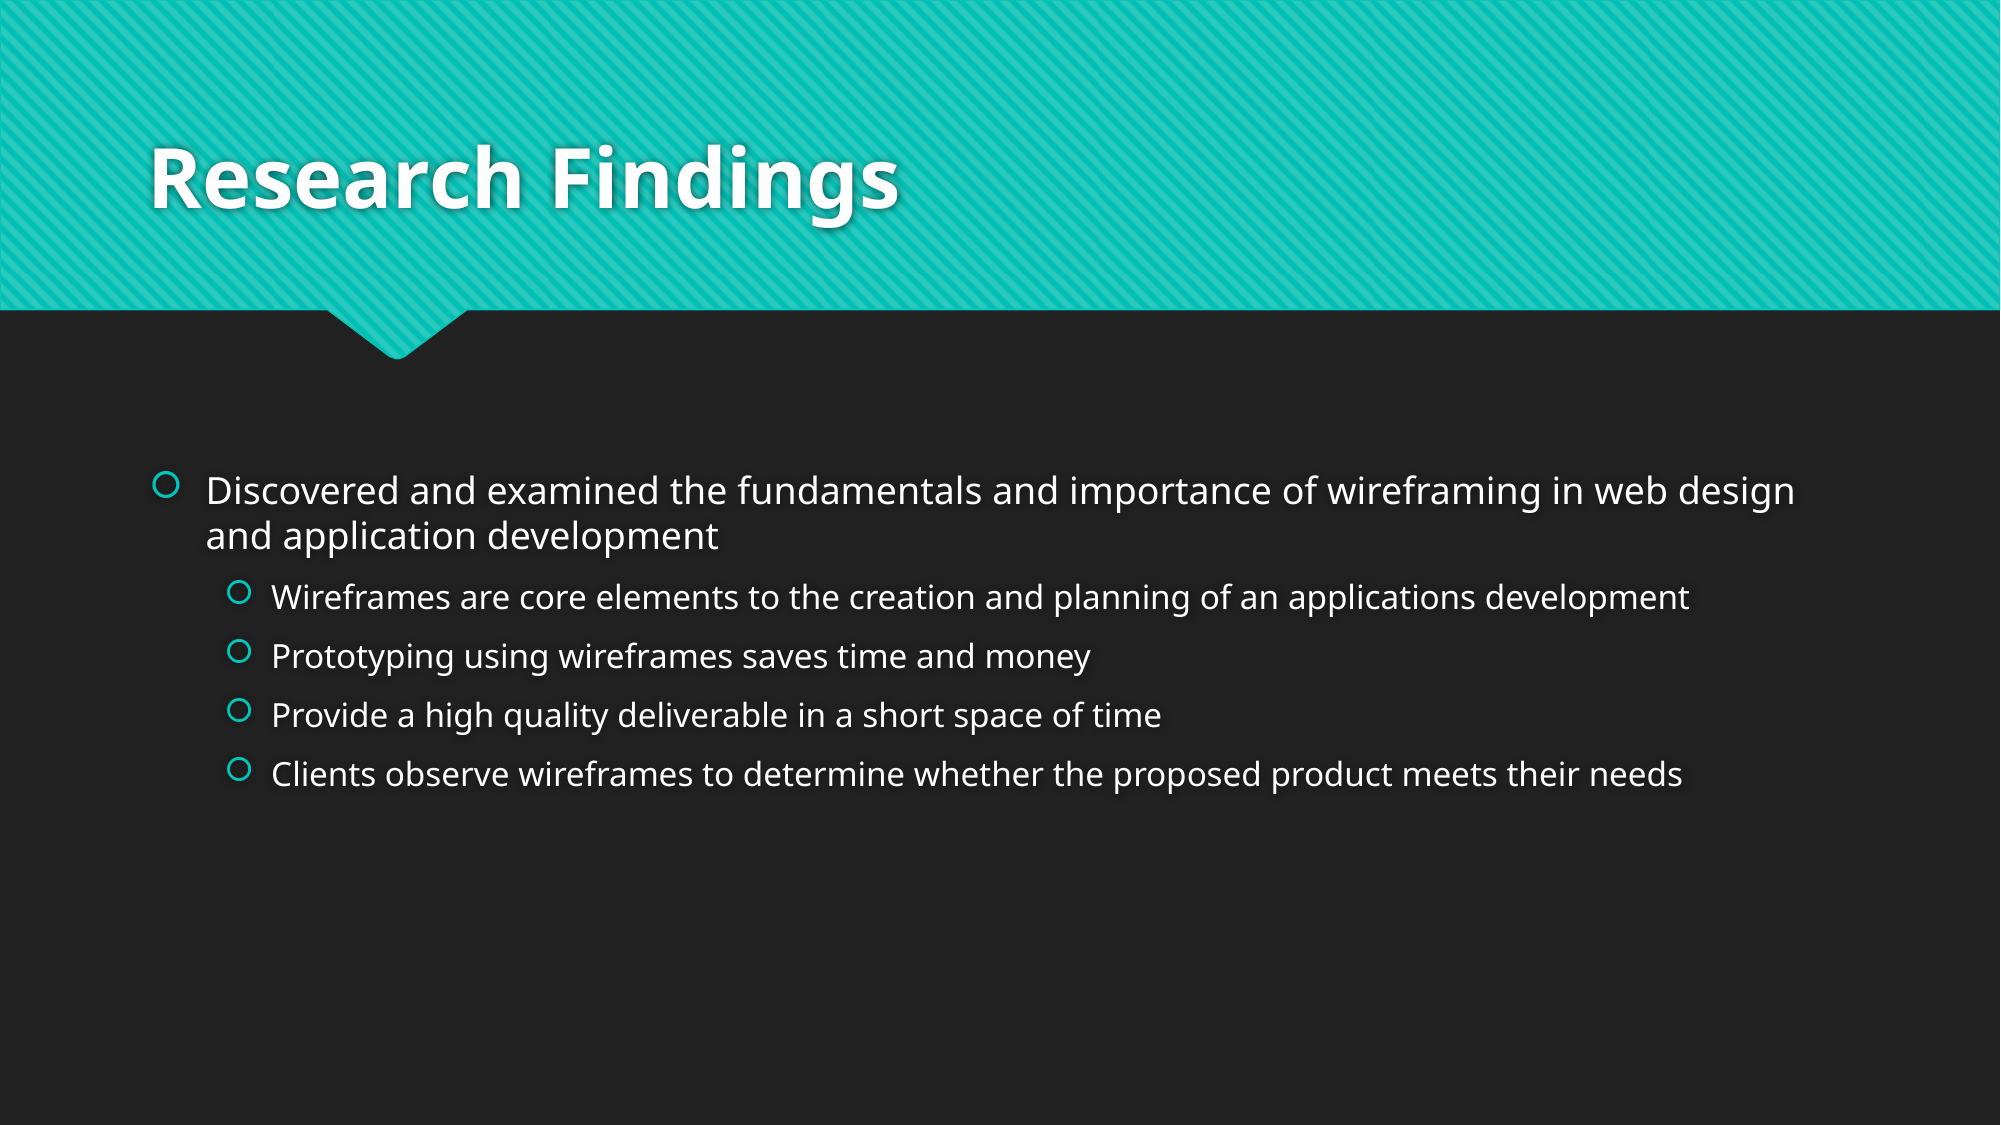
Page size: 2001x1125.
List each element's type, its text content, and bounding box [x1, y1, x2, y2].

list Discovered and examined the fundamentals and importance of wireframing in web design and application development Wireframes are core elements to the creation and planning of an applications development Prototyping using wireframes saves time and money Provide a high quality deliverable in a short space of time Clients observe wireframes to determine whether the proposed product meets their needs [134, 364, 1866, 962]
title Research Findings [132, 73, 1868, 233]
